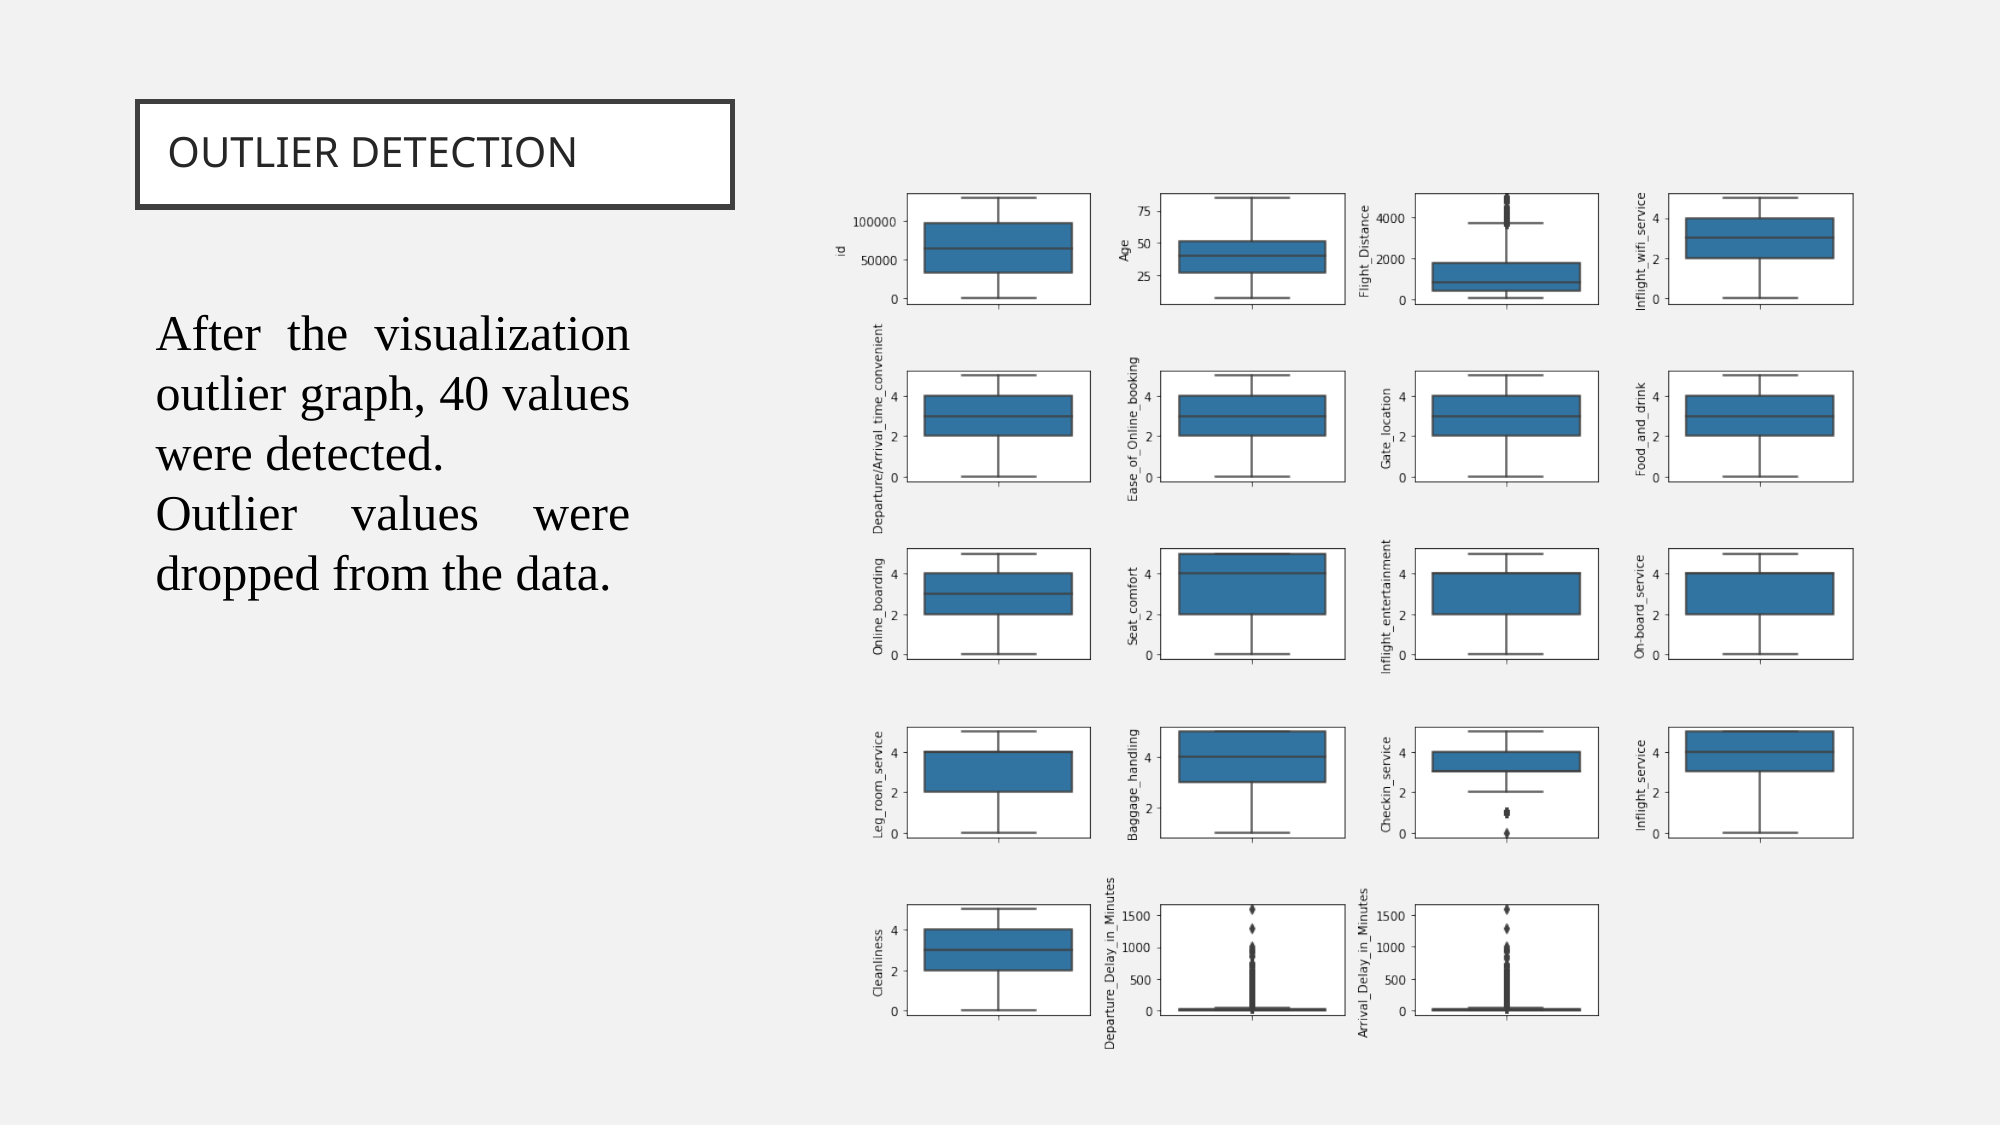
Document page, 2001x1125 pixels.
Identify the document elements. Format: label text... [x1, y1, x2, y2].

list [137, 222, 822, 1014]
text_box After the visualization outlier graph, 40 values were detected. Outlier values were dropped from the data. [140, 292, 646, 653]
text_box OUTLIER DETECTION [137, 101, 733, 207]
picture [827, 181, 1860, 1055]
